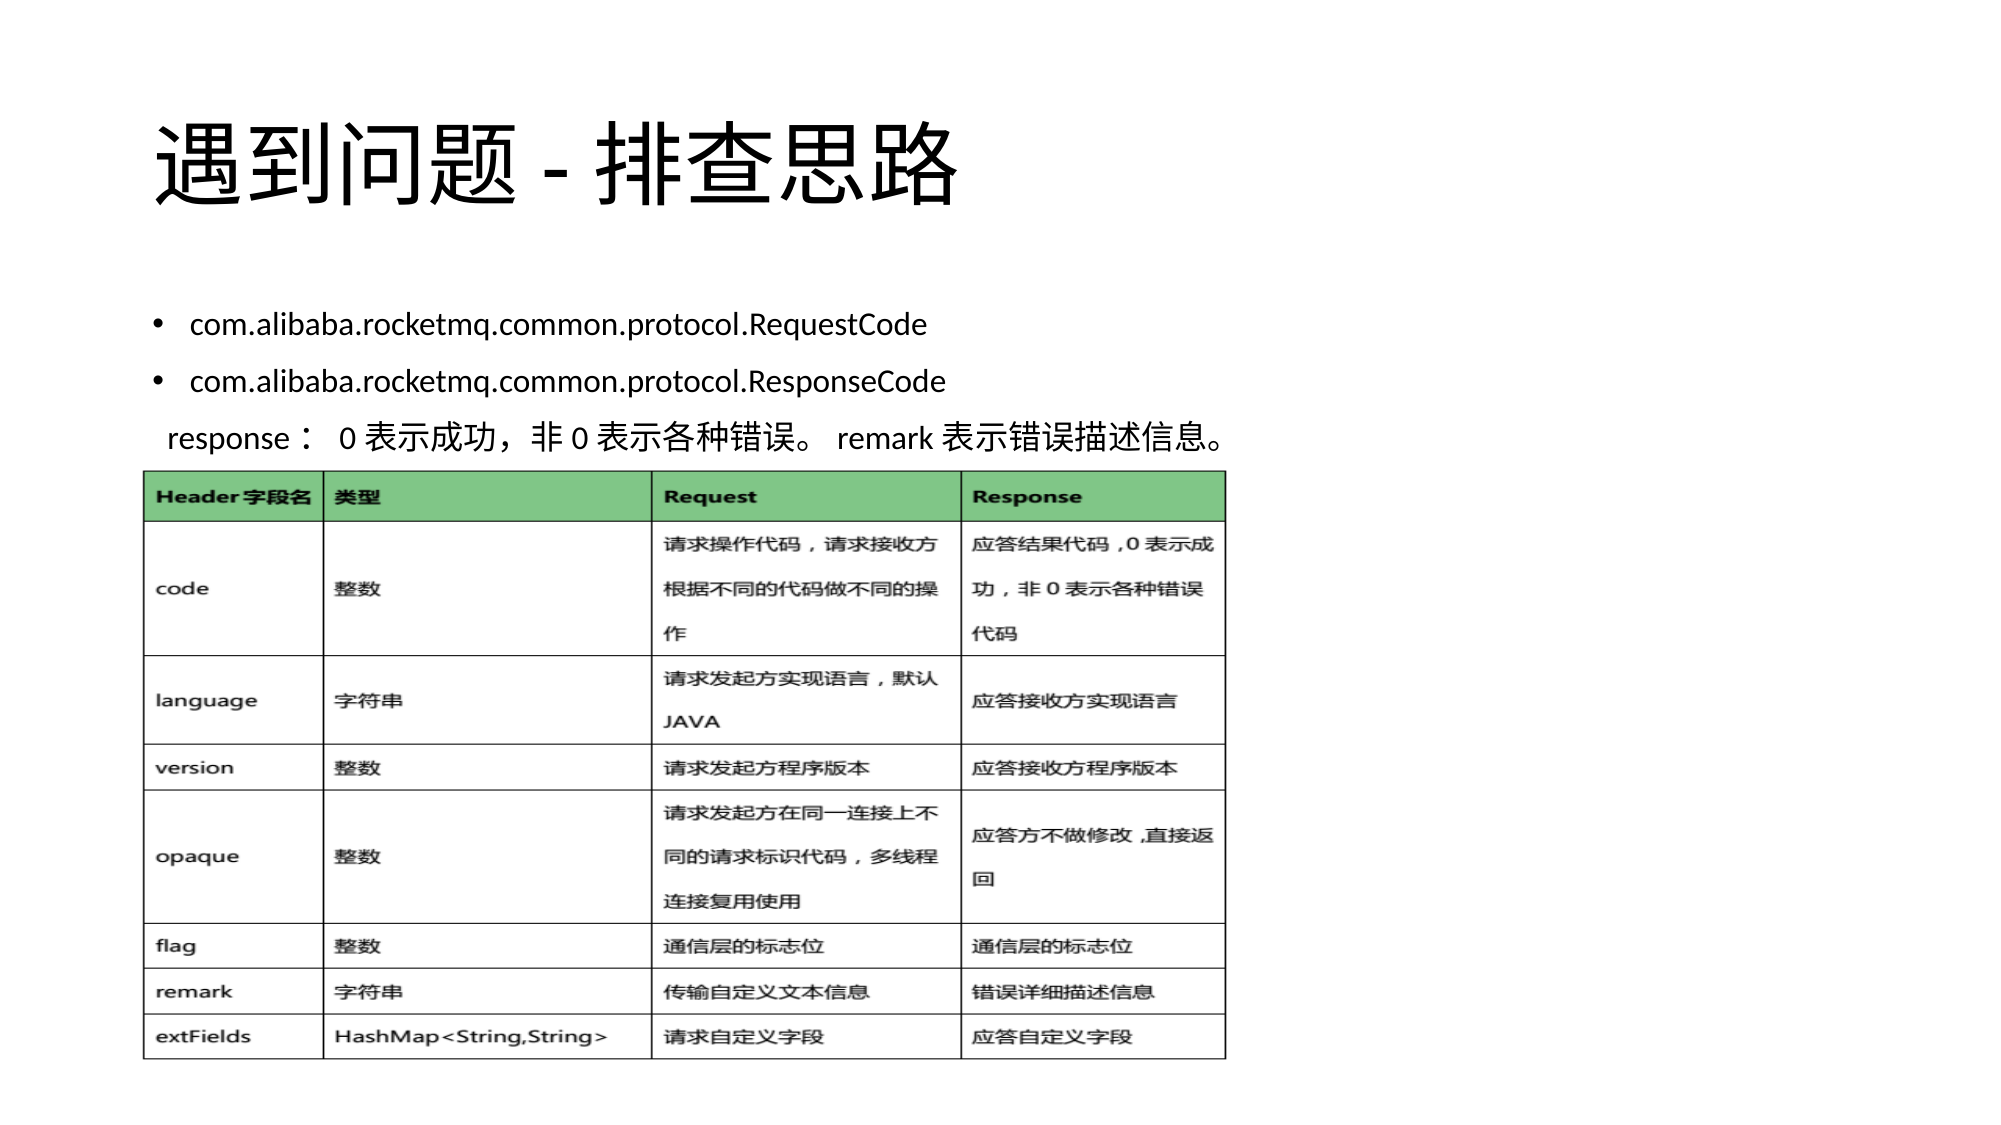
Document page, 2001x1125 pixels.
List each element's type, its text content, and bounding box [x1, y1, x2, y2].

list com.alibaba.rocketmq.common.protocol.RequestCode com.alibaba.rocketmq.common.protocol.ResponseCode response：0表示成功，非0表示各种错误。remark表示错误描述信息。 [137, 299, 1863, 1014]
title 遇到问题-排查思路 [137, 59, 1863, 278]
picture [137, 461, 1239, 1069]
